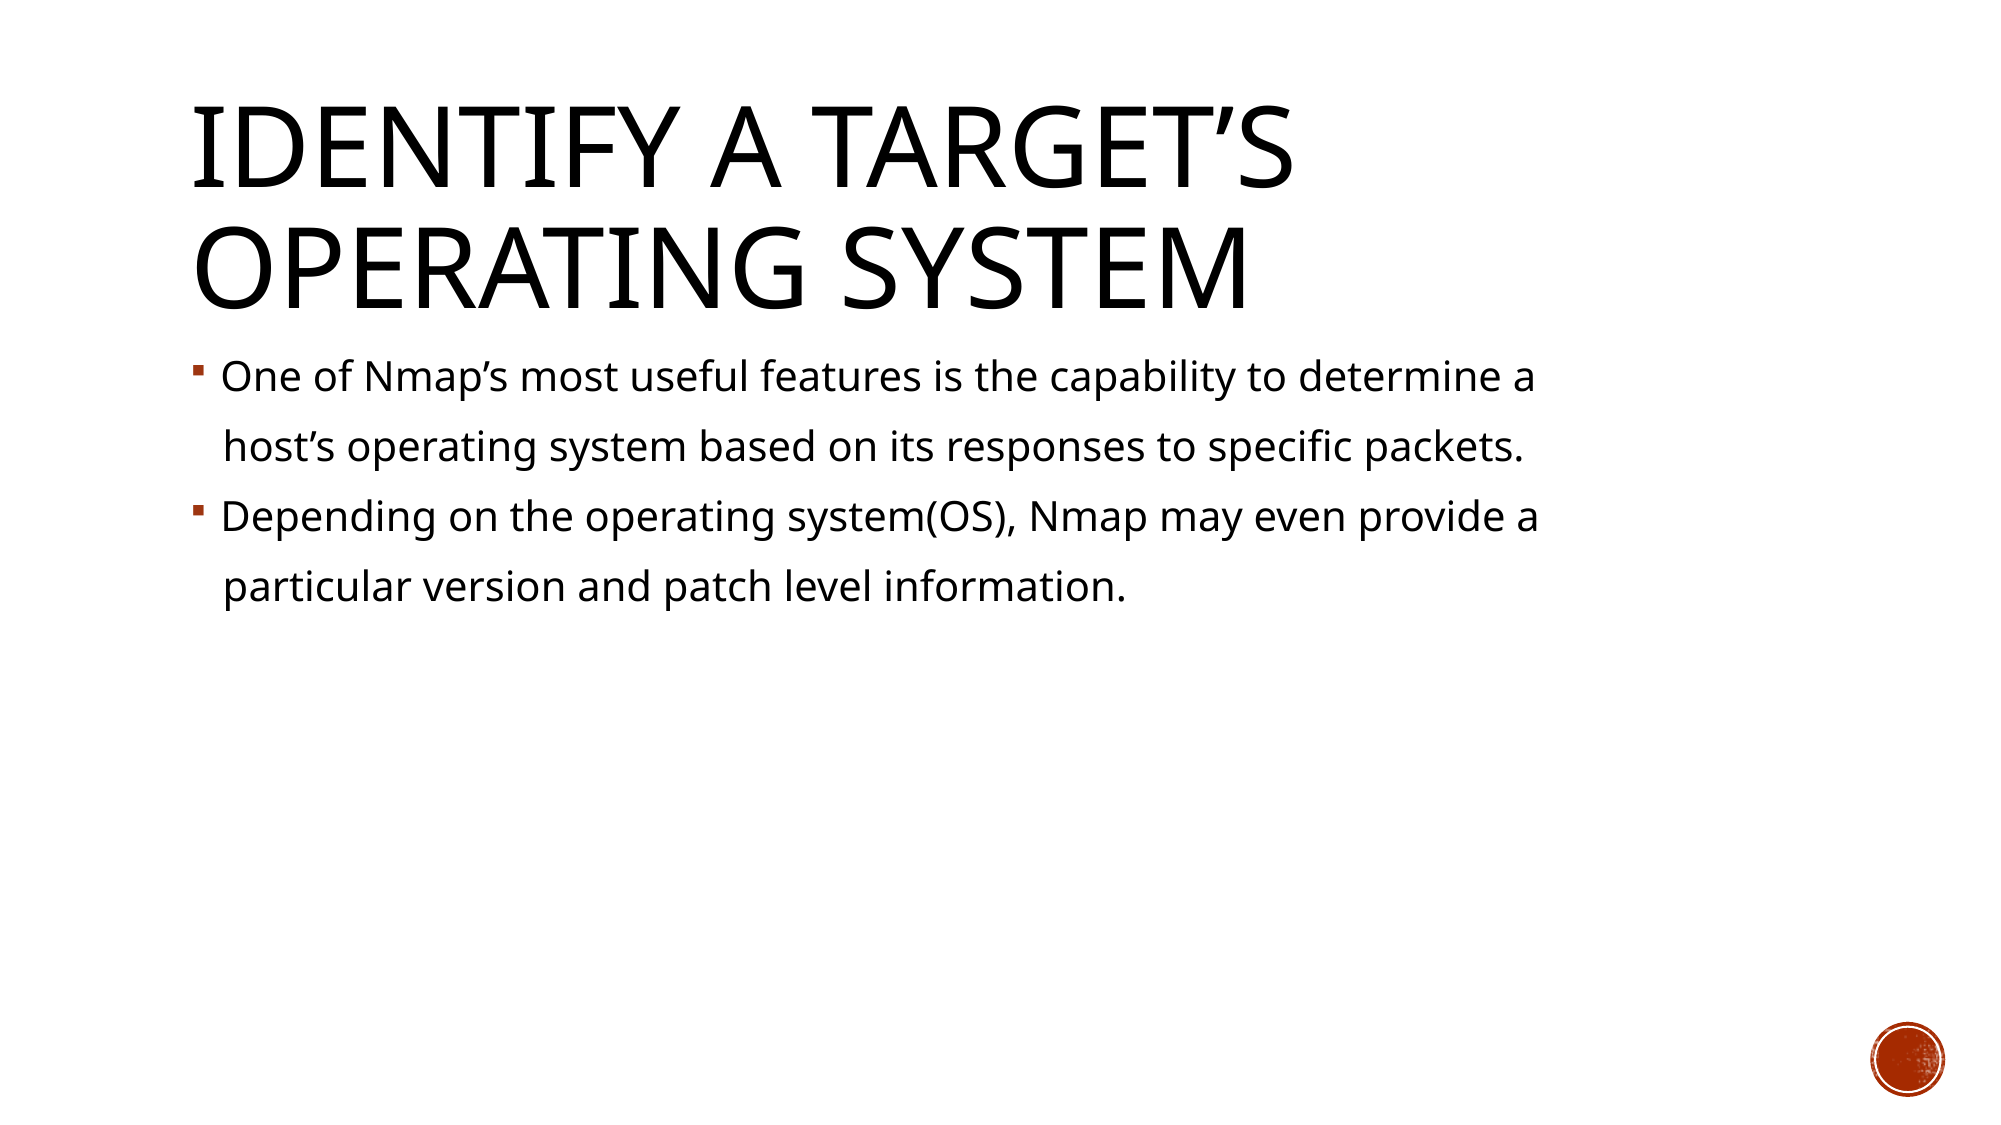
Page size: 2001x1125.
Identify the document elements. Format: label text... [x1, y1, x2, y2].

list One of Nmap’s most useful features is the capability to determine a host’s operating system based on its responses to specific packets. Depending on the operating system(OS), Nmap may even provide a particular version and patch level information. [175, 348, 1826, 1013]
title Identify a Target’s Operating System [175, 79, 1826, 344]
